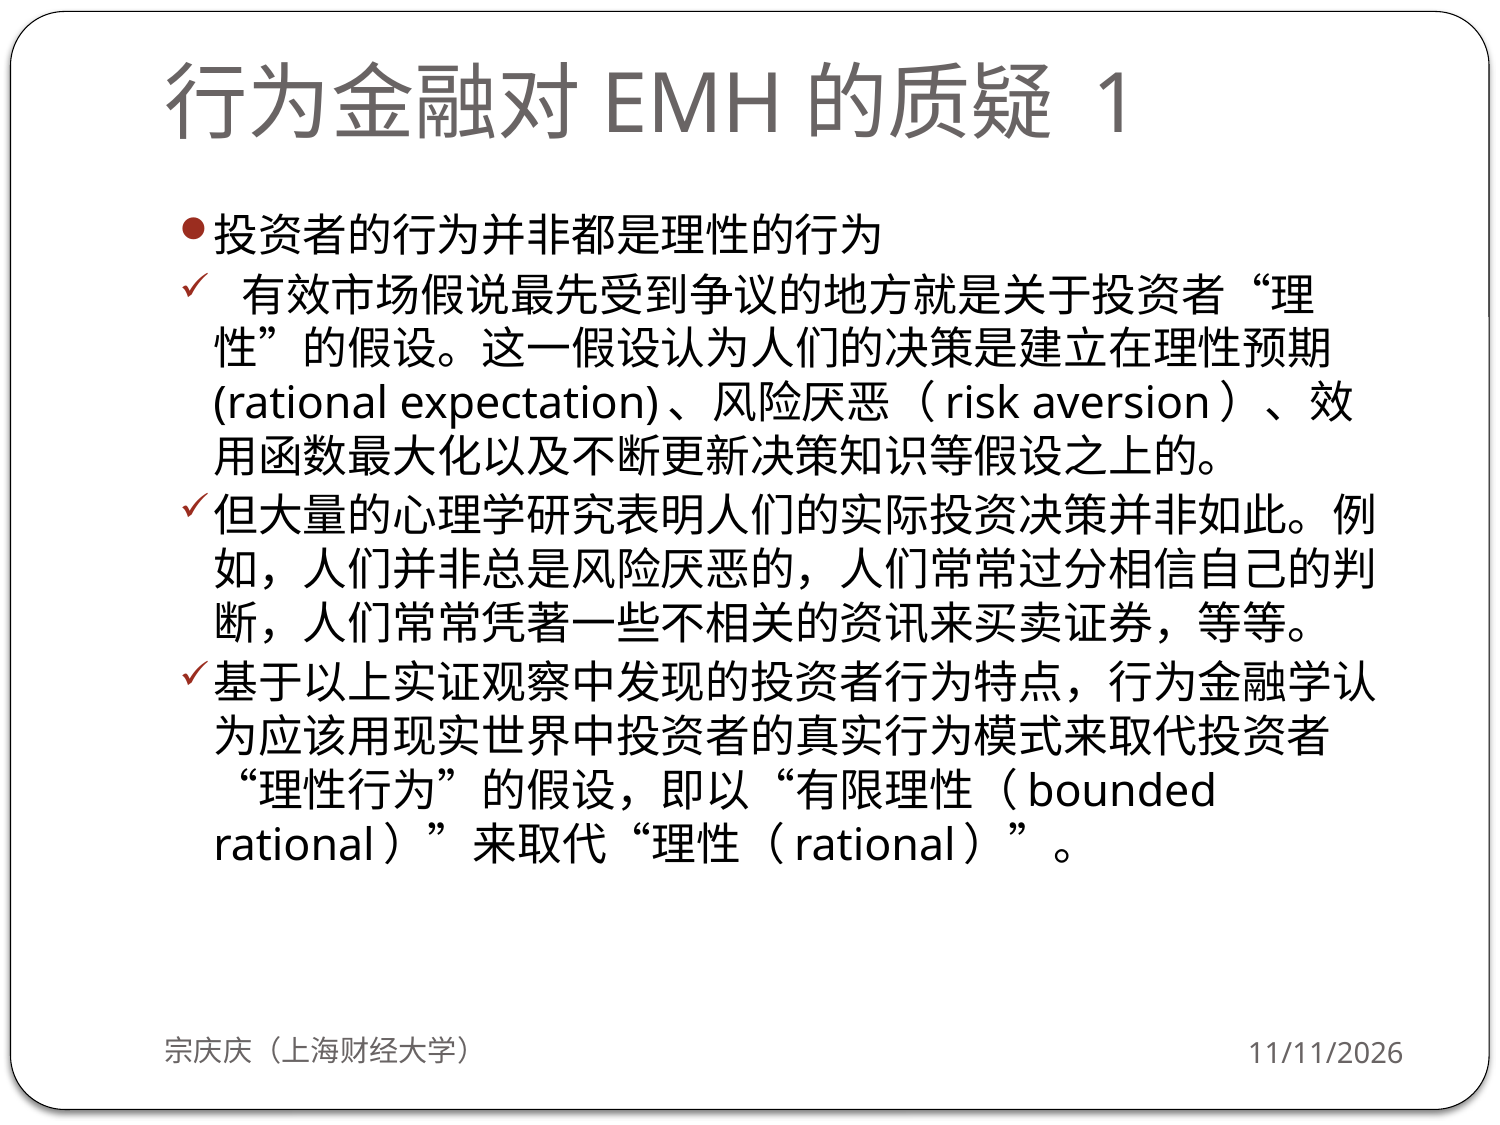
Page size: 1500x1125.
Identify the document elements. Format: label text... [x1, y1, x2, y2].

list 投资者的行为并非都是理性的行为 有效市场假说最先受到争议的地方就是关于投资者“理性”的假设。这一假设认为人们的决策是建立在理性预期(rational expectation)、风险厌恶（risk aversion）、效用函数最大化以及不断更新决策知识等假设之上的。 但大量的心理学研究表明人们的实际投资决策并非如此。例如，人们并非总是风险厌恶的，人们常常过分相信自己的判断，人们常常凭著一些不相关的资讯来买卖证券，等等。 基于以上实证观察中发现的投资者行为特点，行为金融学认为应该用现实世界中投资者的真实行为模式来取代投资者“理性行为”的假设，即以“有限理性（bounded rational）”来取代“理性（rational）”。 [117, 199, 1393, 988]
footer 宗庆庆（上海财经大学） [150, 1012, 800, 1088]
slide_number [1012, 1015, 1419, 1094]
title 行为金融对EMH的质疑 1 [150, 35, 1425, 164]
